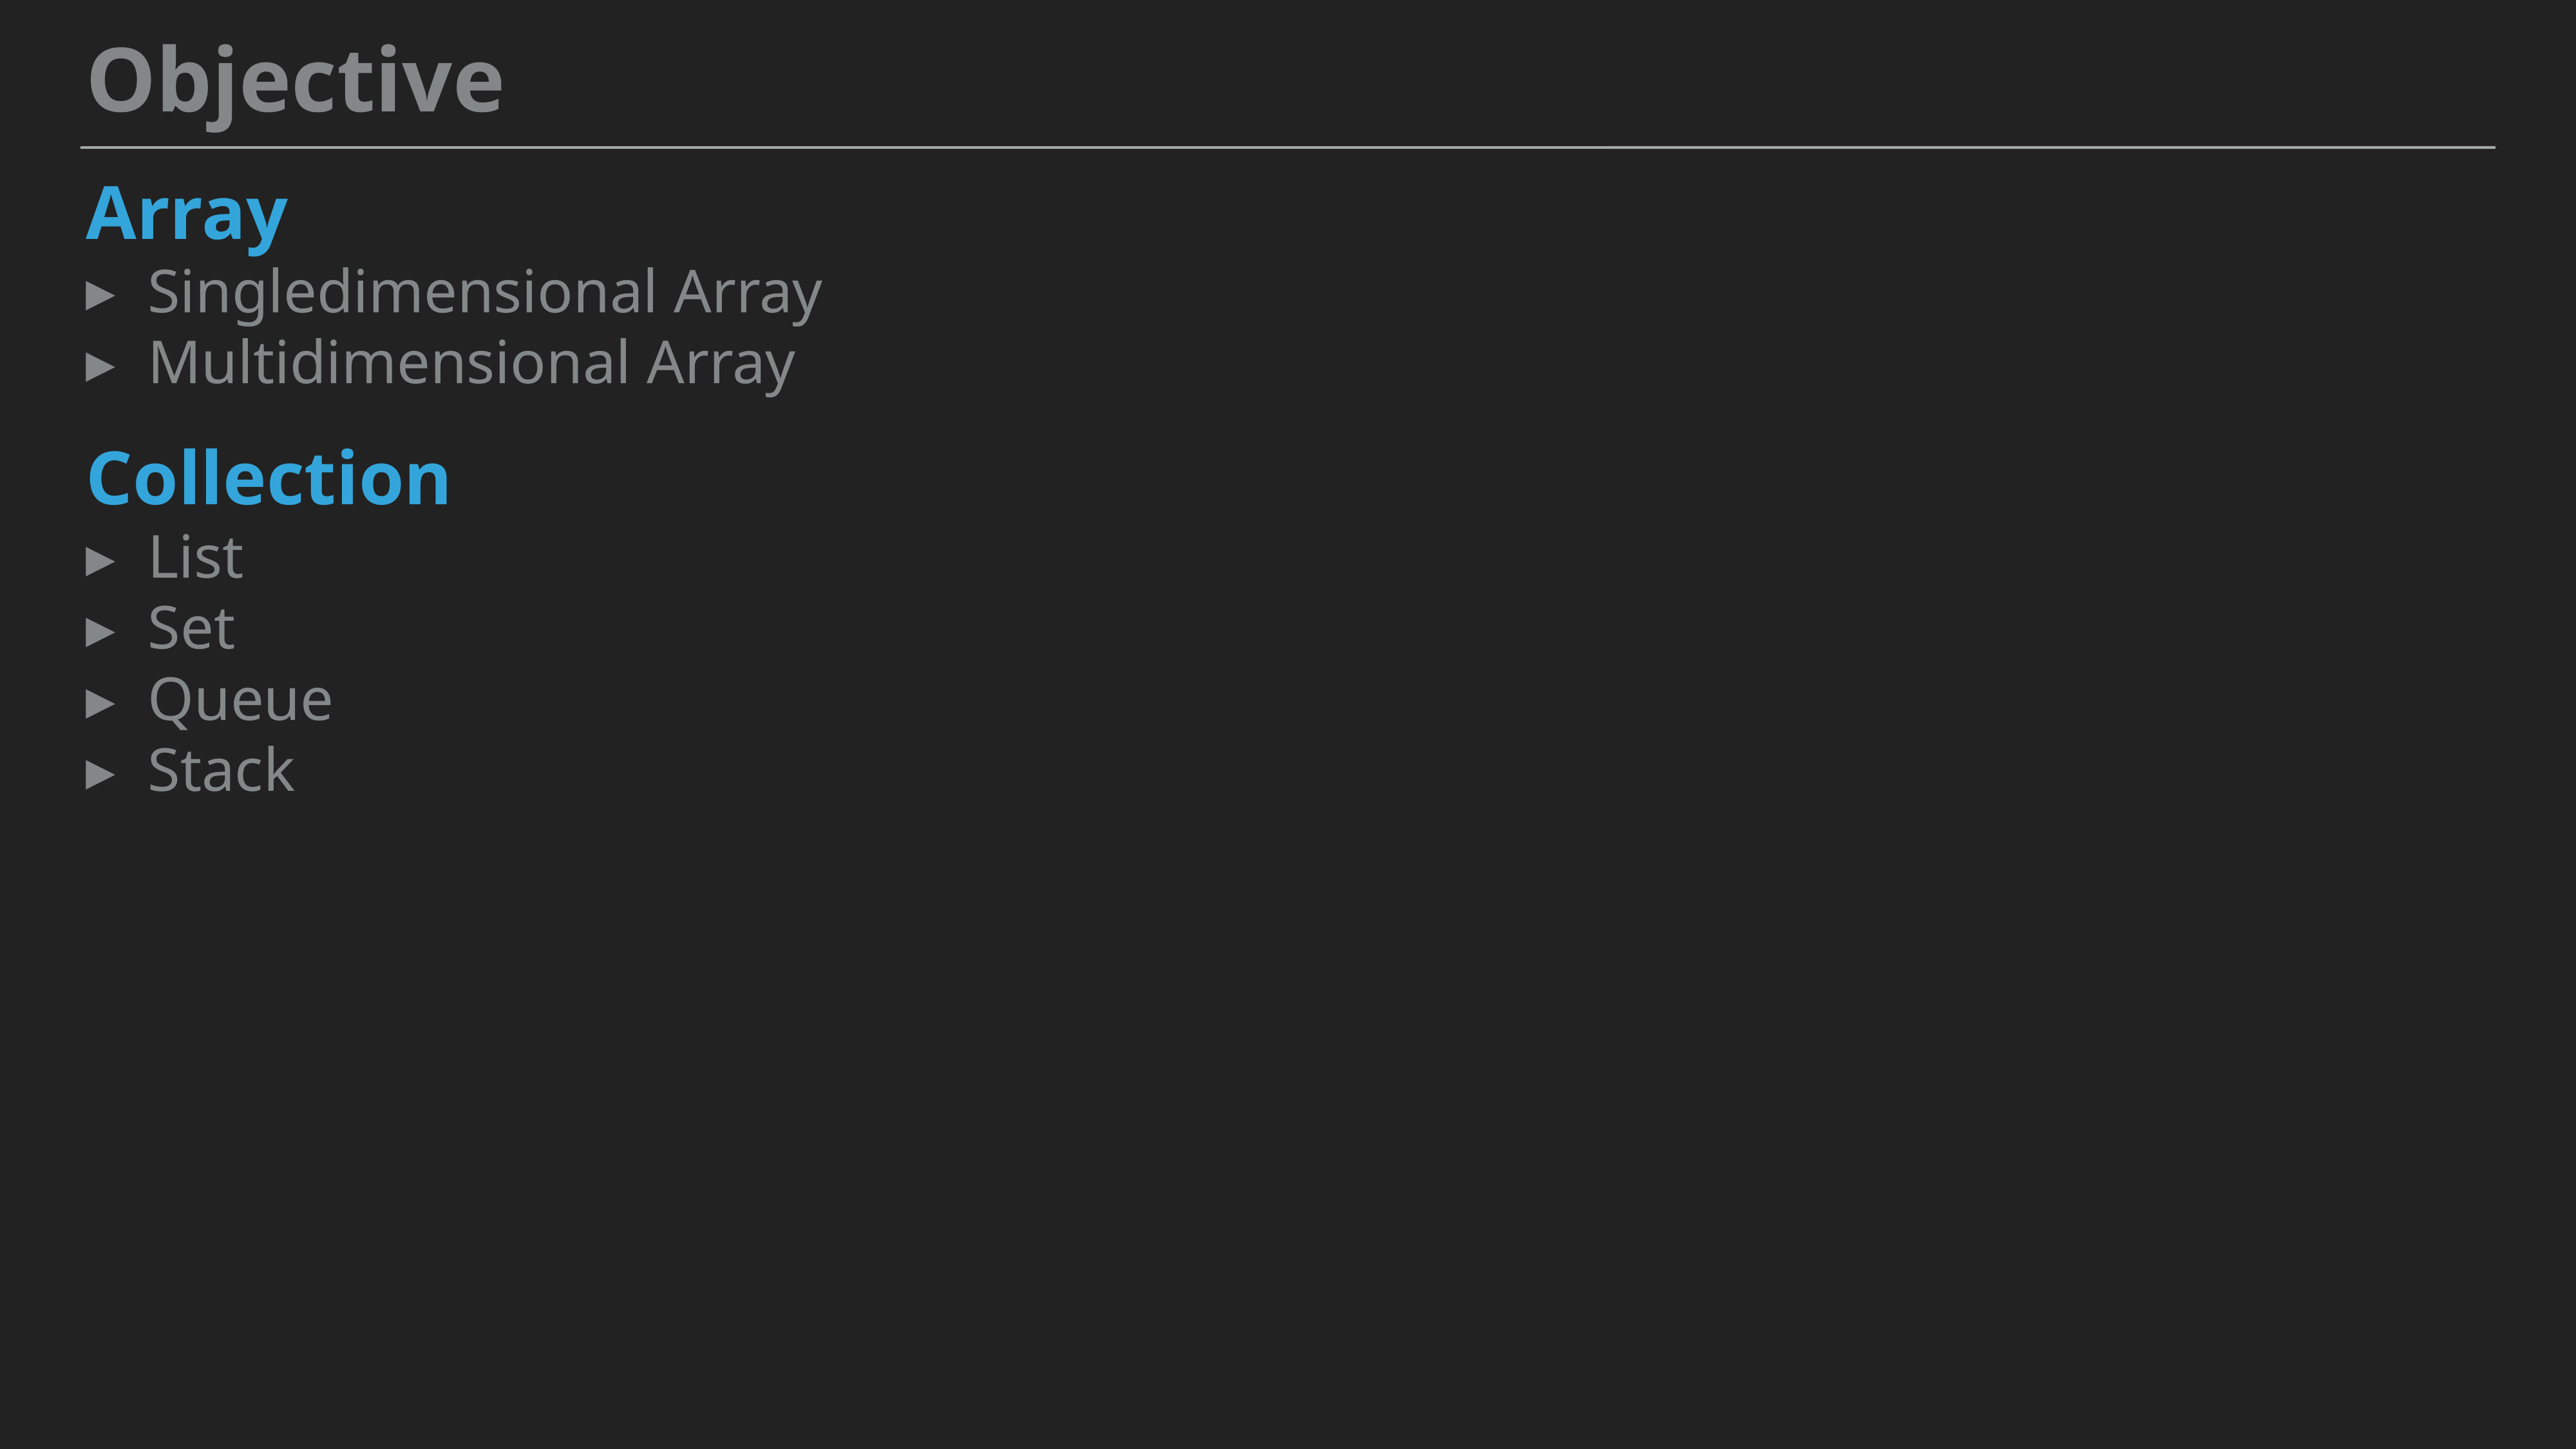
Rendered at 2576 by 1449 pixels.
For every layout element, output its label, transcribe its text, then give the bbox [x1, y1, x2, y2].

list Objective [80, 18, 2295, 135]
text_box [80, 176, 2496, 440]
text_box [80, 442, 2496, 749]
